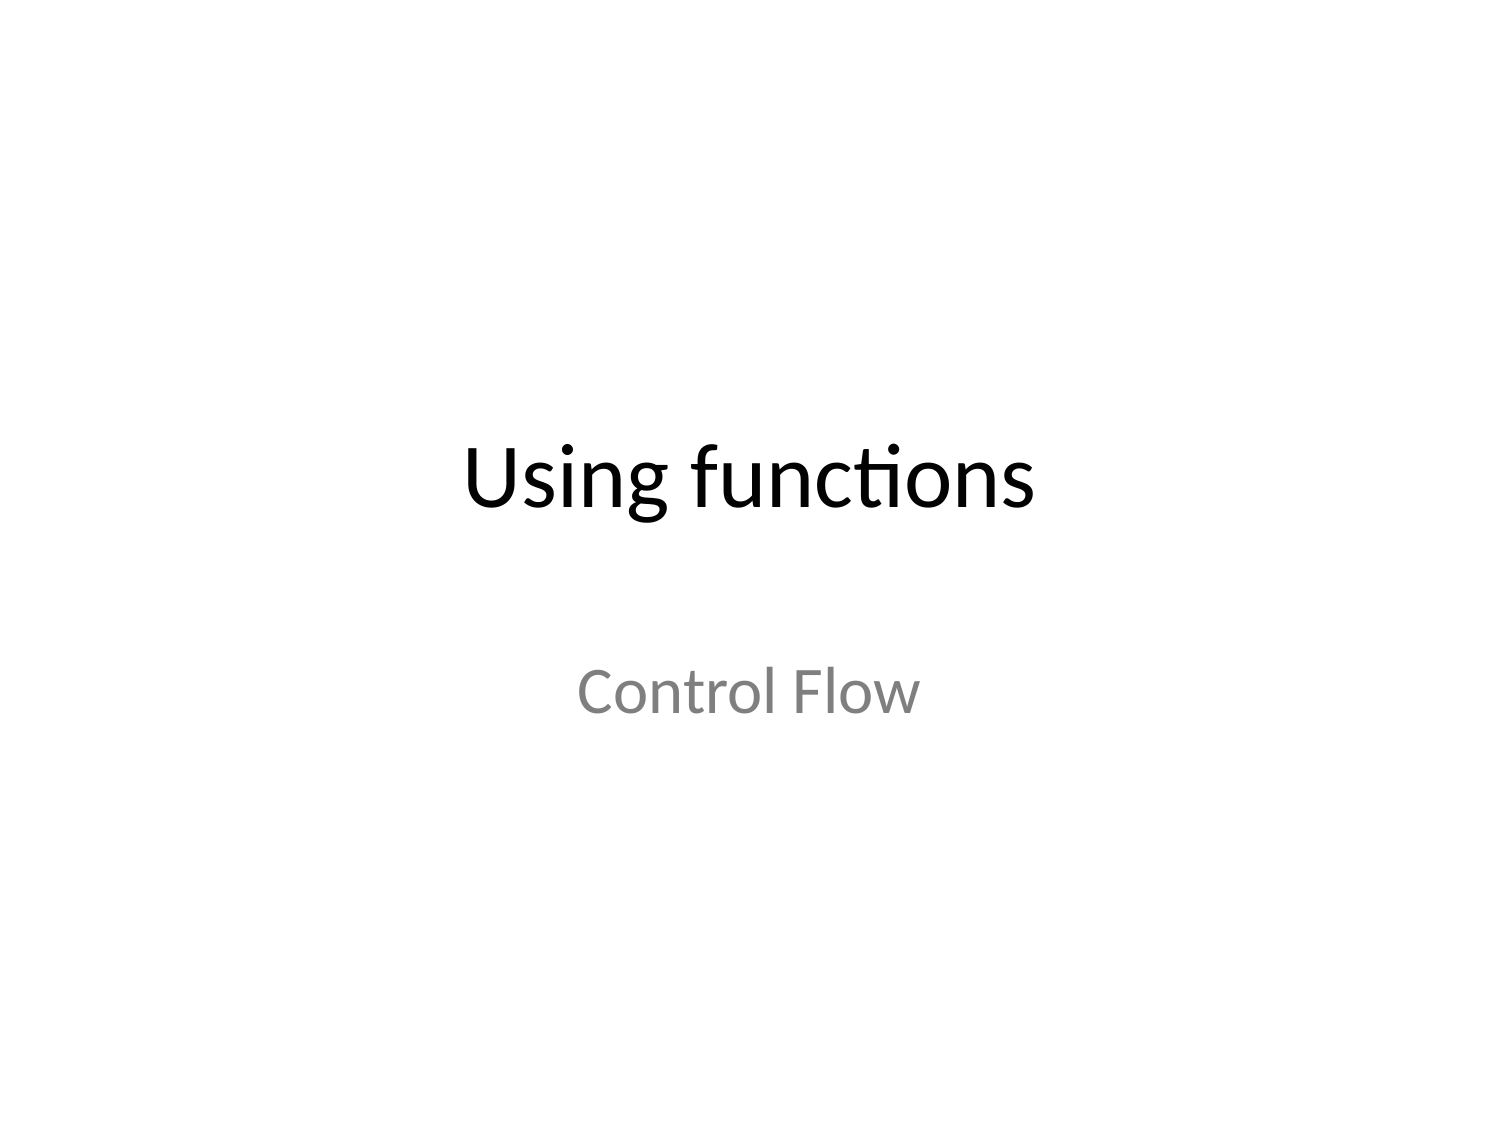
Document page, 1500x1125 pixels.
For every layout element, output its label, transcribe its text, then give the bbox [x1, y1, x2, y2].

subtitle Control Flow [225, 637, 1275, 925]
title Using functions [112, 349, 1388, 591]
